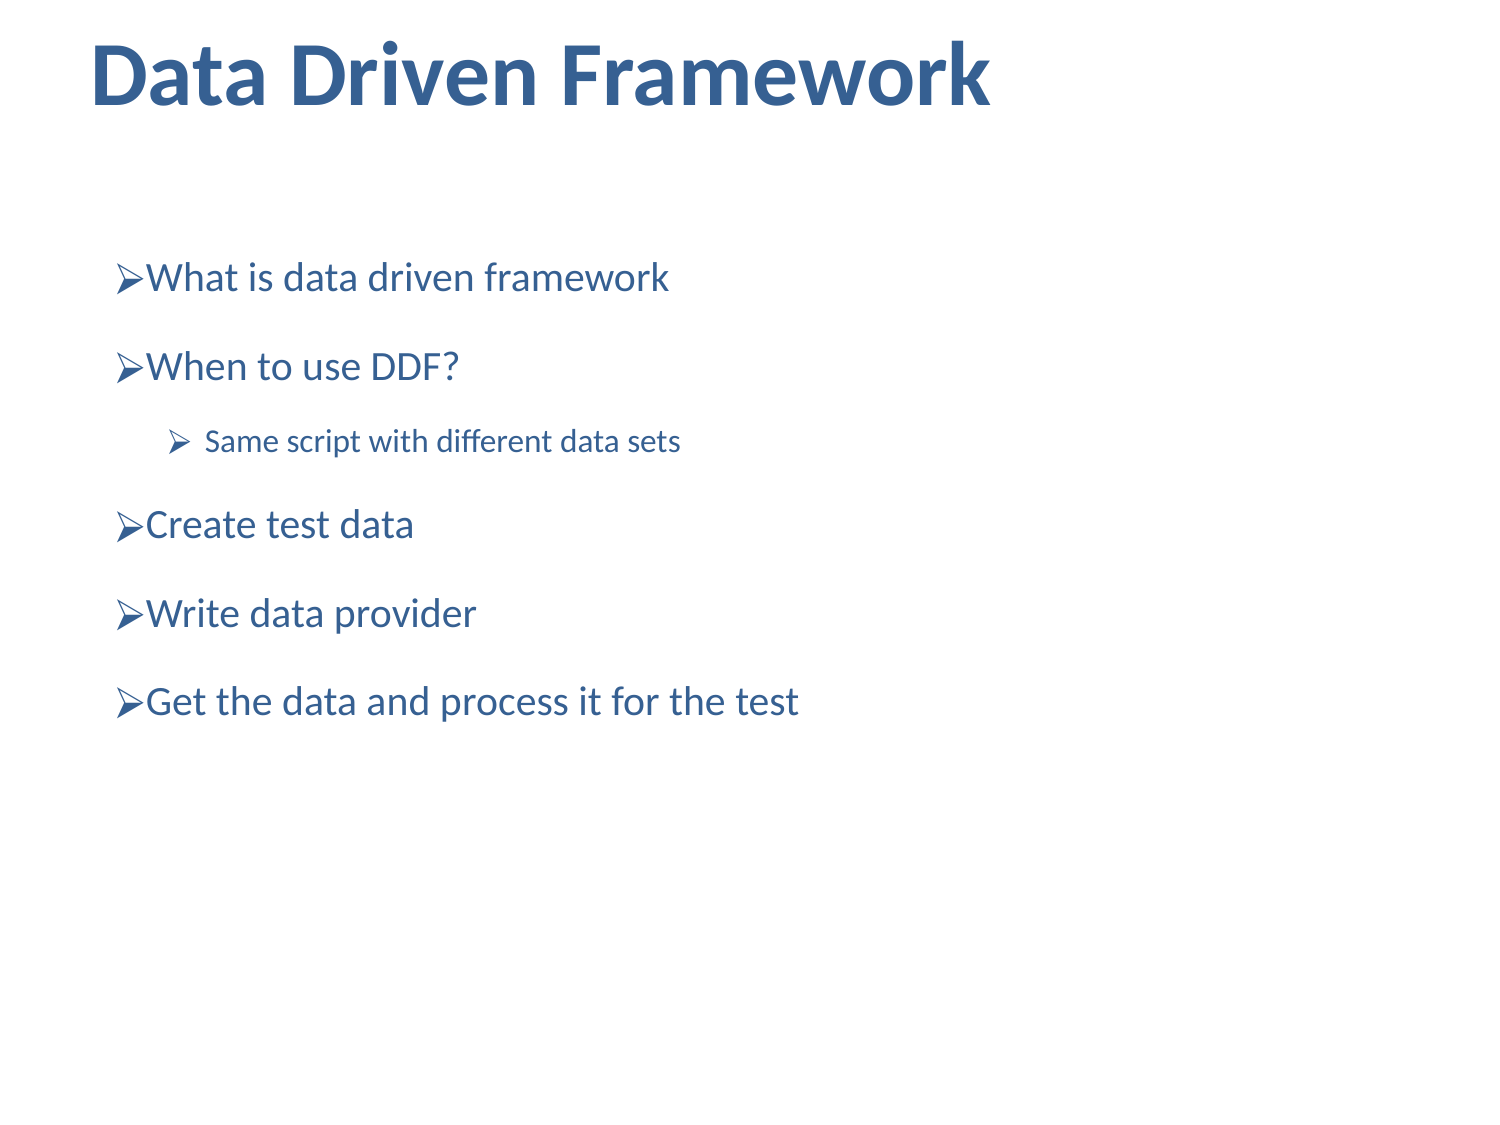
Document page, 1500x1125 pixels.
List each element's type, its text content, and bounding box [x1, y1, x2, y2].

title Data Driven Framework [75, 0, 1425, 138]
list What is data driven framework When to use DDF? Same script with different data sets Create test data Write data provider Get the data and process it for the test [99, 212, 1425, 1005]
